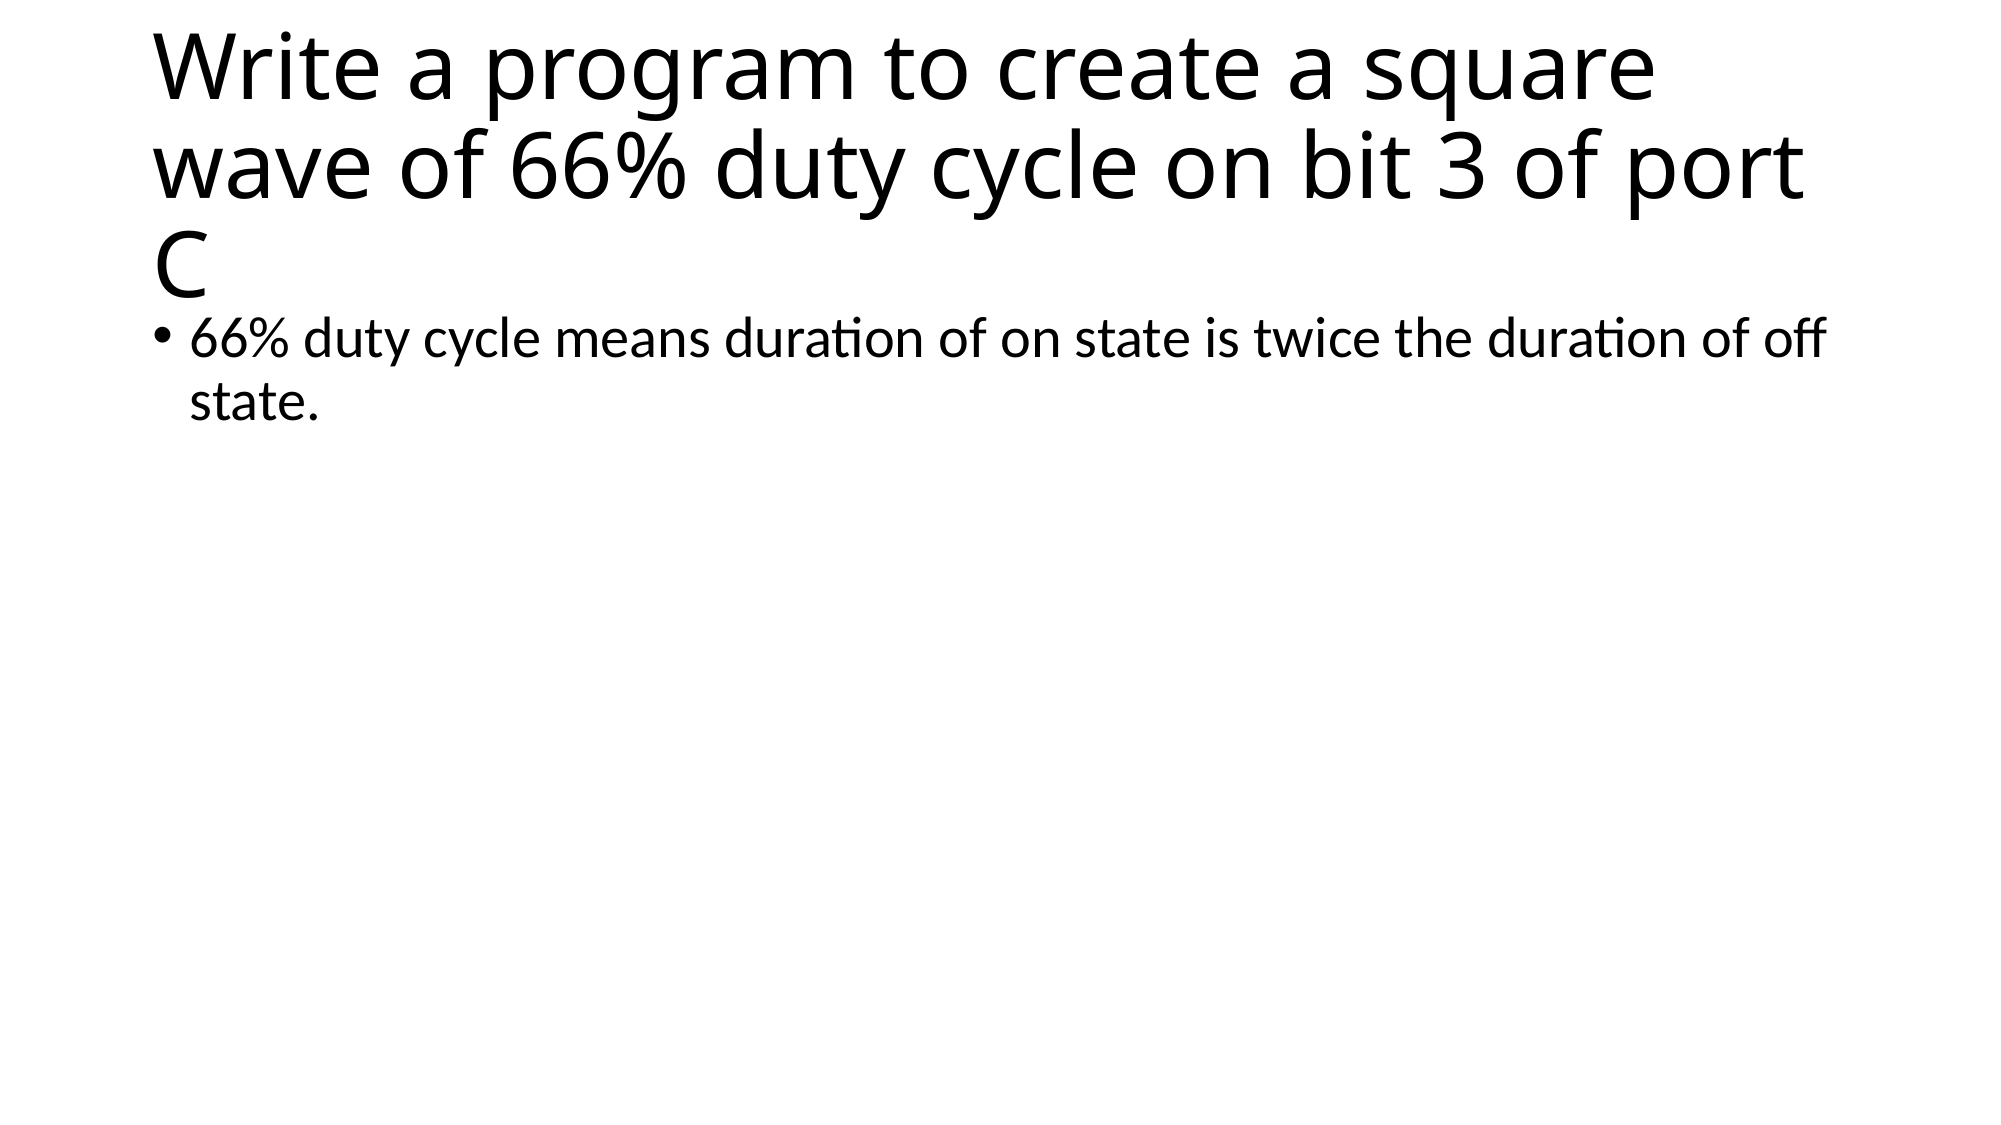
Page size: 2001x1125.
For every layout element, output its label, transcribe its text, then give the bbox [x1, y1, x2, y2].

list 66% duty cycle means duration of on state is twice the duration of off state. [137, 299, 1863, 1014]
title Write a program to create a square wave of 66% duty cycle on bit 3 of port C [137, 59, 1863, 278]
